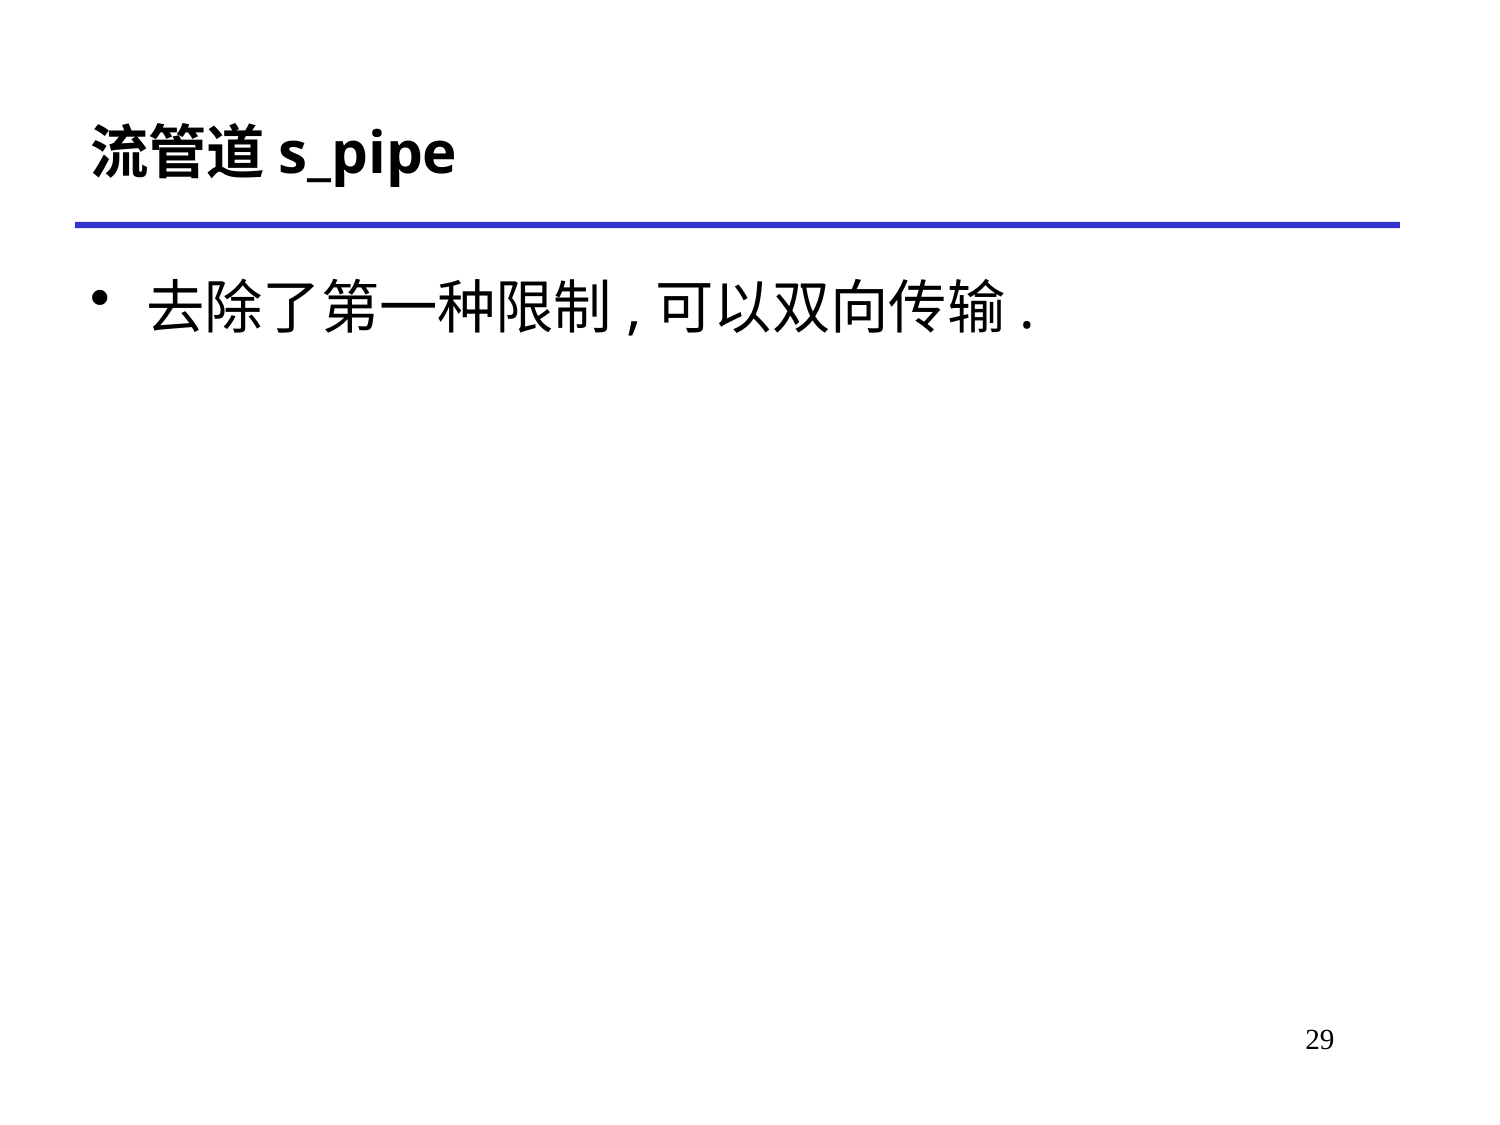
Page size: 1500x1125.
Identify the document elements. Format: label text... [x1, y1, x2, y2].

title 流管道s_pipe [75, 75, 1400, 225]
list 去除了第一种限制,可以双向传输. [75, 262, 1438, 988]
slide_number 29 [1137, 1012, 1351, 1088]
